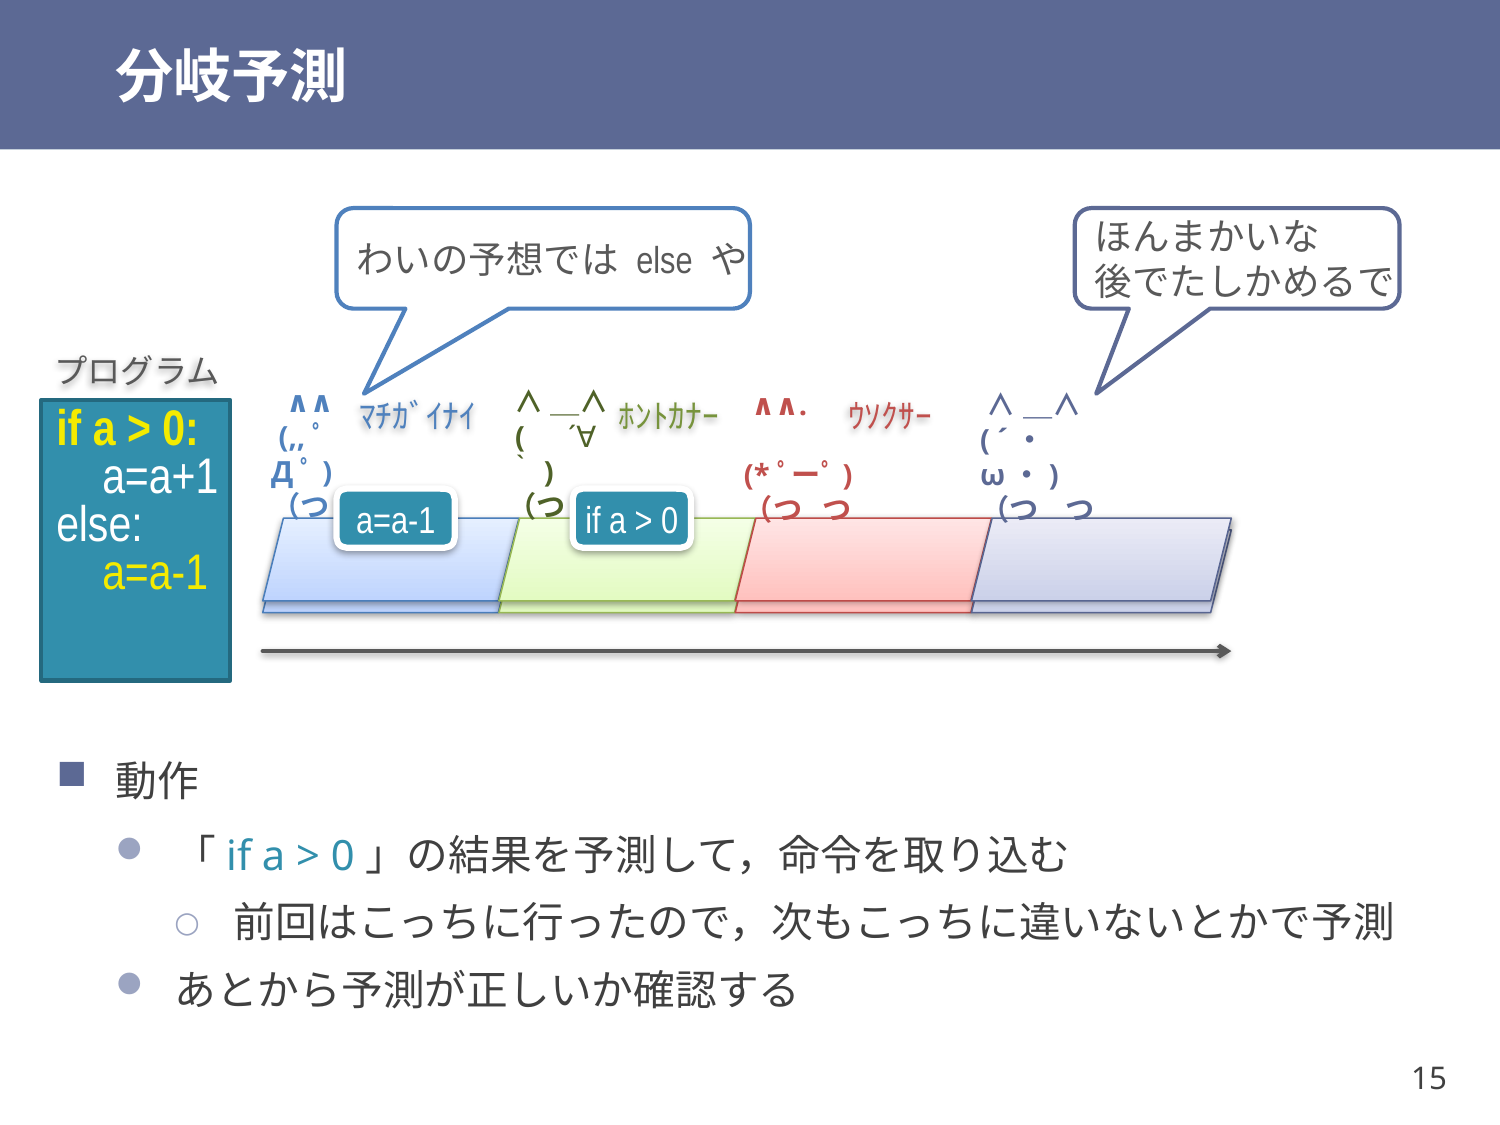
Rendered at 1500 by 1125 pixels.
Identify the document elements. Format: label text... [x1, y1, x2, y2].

text_box ∧∧ (,,ﾟДﾟ) （つ つ [256, 376, 399, 531]
text_box ∧＿∧ ( ´∀｀) （つ つ [492, 376, 647, 516]
text_box ほんまかいな 後でたしかめるで [1072, 205, 1402, 396]
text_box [734, 517, 970, 613]
text_box ∧＿∧ ( ´・ω・)（つ つ [965, 379, 1120, 516]
text_box プログラム [85, 325, 190, 416]
text_box ﾎﾝﾄｶﾅｰ [616, 370, 721, 460]
list 動作 「if a > 0」の結果を予測して，命令を取り込む 前回はこっちに行ったので，次もこっちに違いないとかで予測 あとから予測が正しいか確認する [41, 768, 1445, 994]
text_box if a > 0 [569, 485, 695, 516]
text_box ∧∧. (*ﾟーﾟ)（つ つ [729, 379, 872, 516]
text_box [971, 517, 1232, 613]
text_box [498, 517, 733, 613]
title 分岐予測 [100, 0, 1500, 150]
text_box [262, 517, 497, 613]
text_box if a > 0: a=a+1 else: a=a-1 [39, 398, 232, 683]
text_box ﾏﾁｶﾞｲﾅｲ [365, 370, 470, 460]
text_box わいの予想では else や [334, 205, 753, 368]
text_box ｳｿｸｻｰ [838, 370, 943, 460]
text_box a=a-1 [333, 485, 458, 516]
